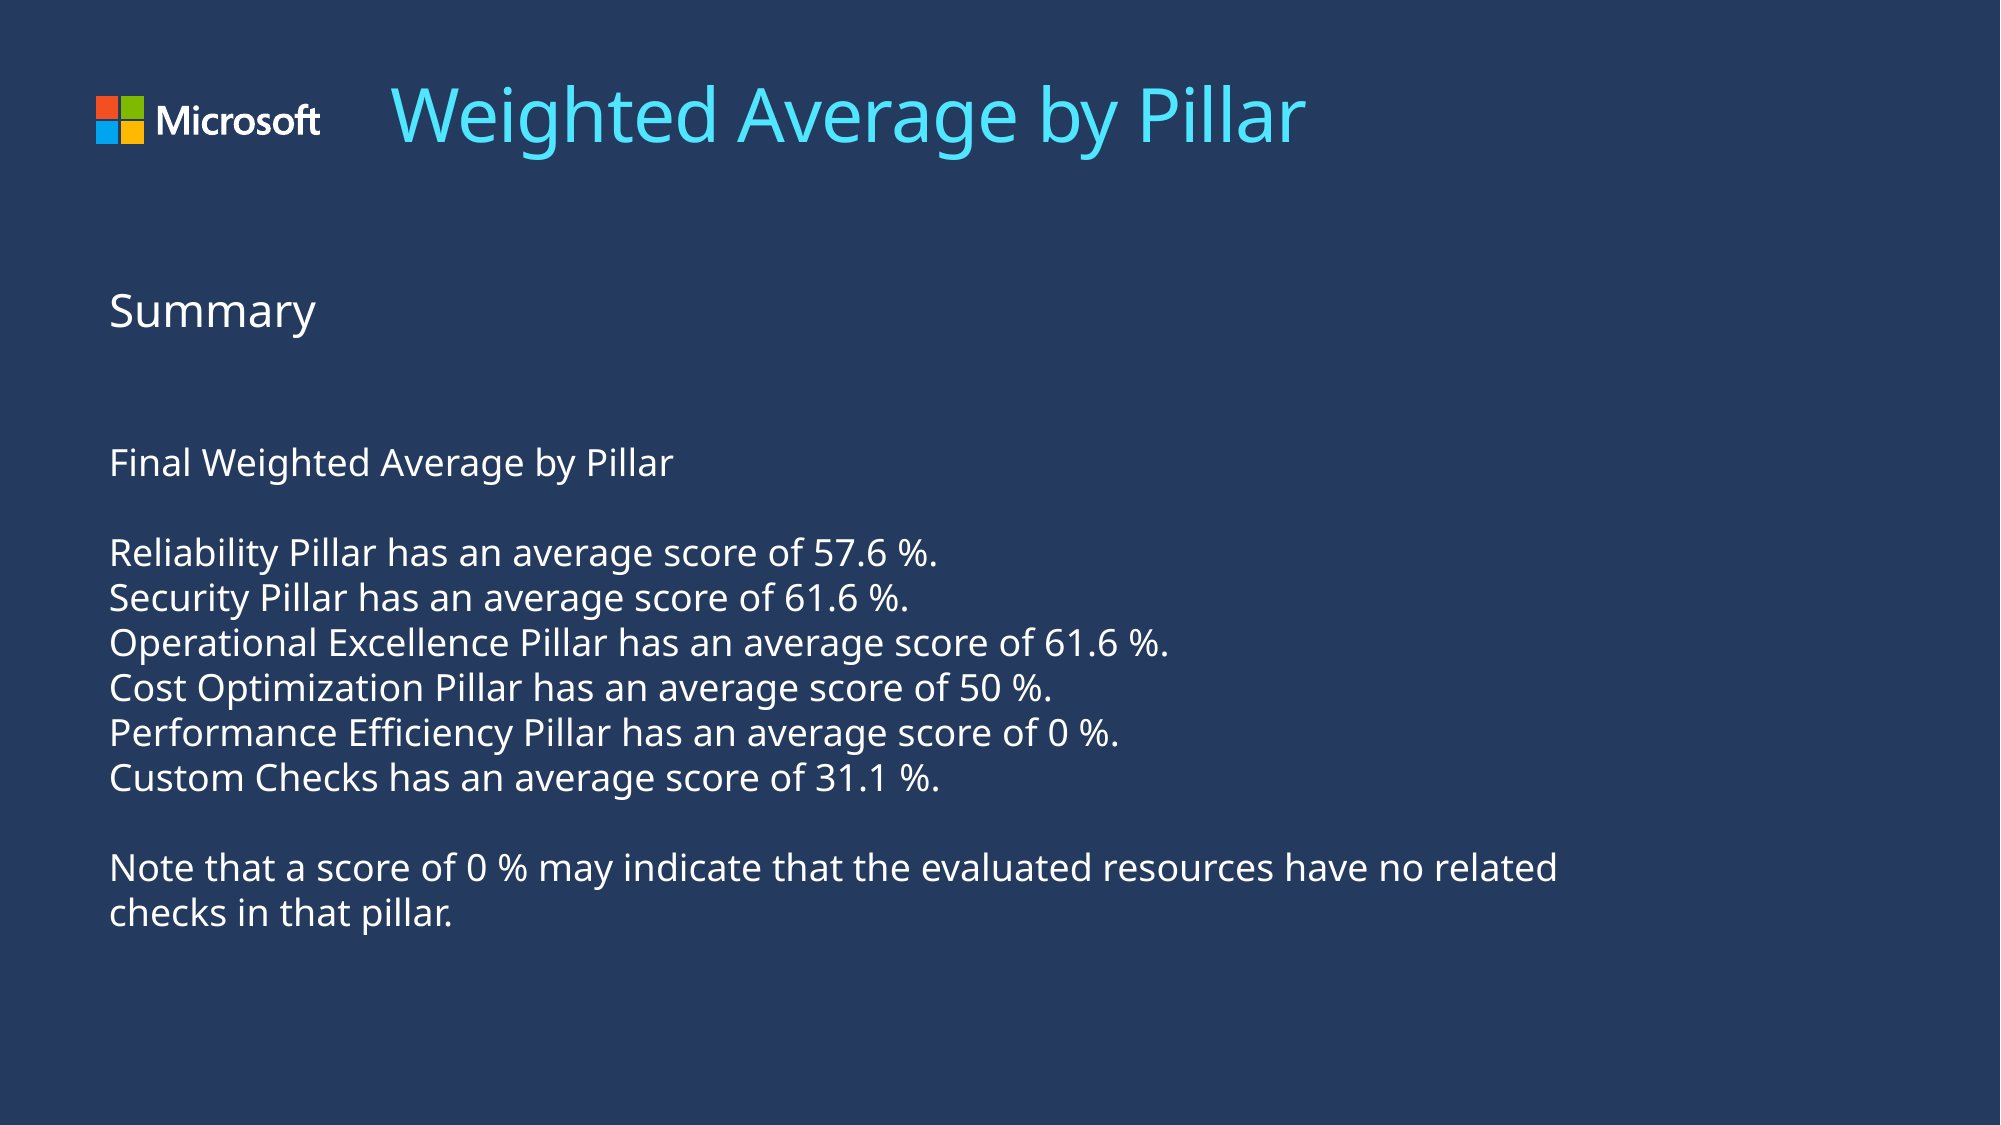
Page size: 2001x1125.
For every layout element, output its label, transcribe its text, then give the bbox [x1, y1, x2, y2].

list Summary [109, 281, 1610, 338]
text_box Final Weighted Average by Pillar Reliability Pillar has an average score of 57.6 %. Security Pillar has an average score of 61.6 %. Operational Excellence Pillar has an average score of 61.6 %. Cost Optimization Pillar has an average score of 50 %. Performance Efficiency Pillar has an average score of 0 %. Custom Checks has an average score of 31.1 %. Note that a score of 0 % may indicate that the evaluated resources have no related checks in that pillar. [109, 438, 1609, 934]
title Weighted Average by Pillar [390, 66, 1657, 158]
